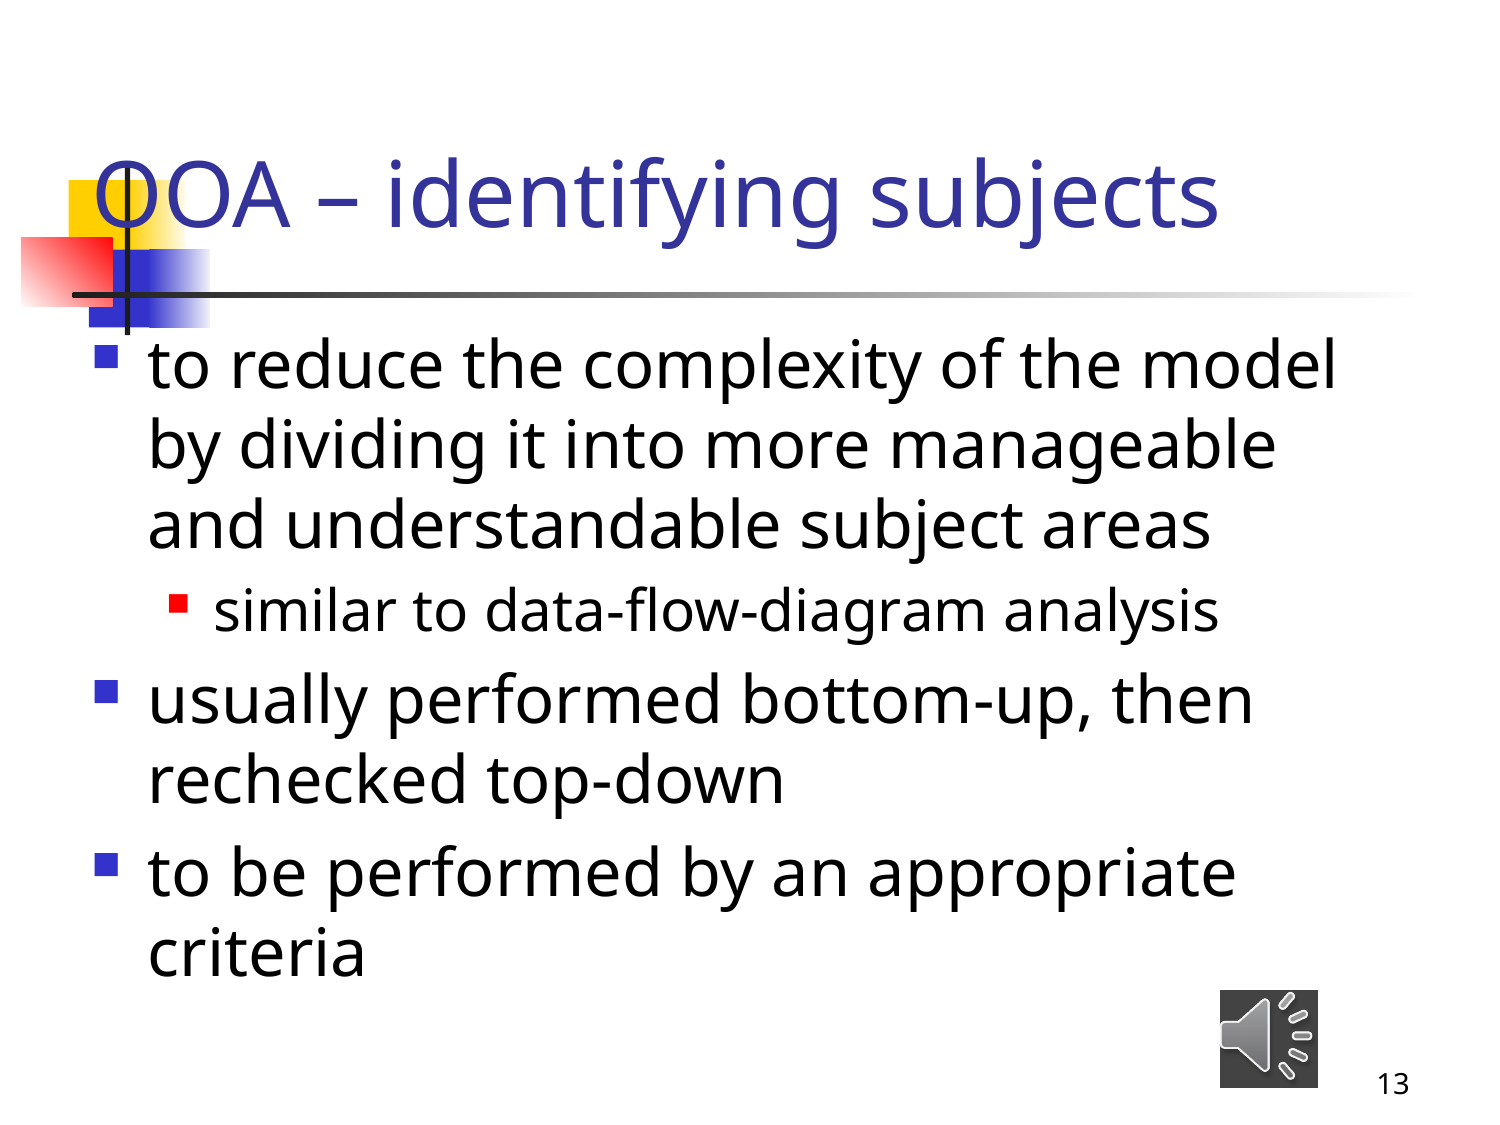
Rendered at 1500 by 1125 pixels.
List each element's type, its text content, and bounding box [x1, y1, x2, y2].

slide_number 13 [1112, 1057, 1425, 1113]
picture [1218, 988, 1319, 1089]
text_box OOA – identifying subjects [76, 96, 1427, 285]
text_box to reduce the complexity of the model by dividing it into more manageable and understandable subject areas similar to data-flow-diagram analysis usually performed bottom-up, then rechecked top-down to be performed by an appropriate criteria [76, 314, 1427, 1057]
